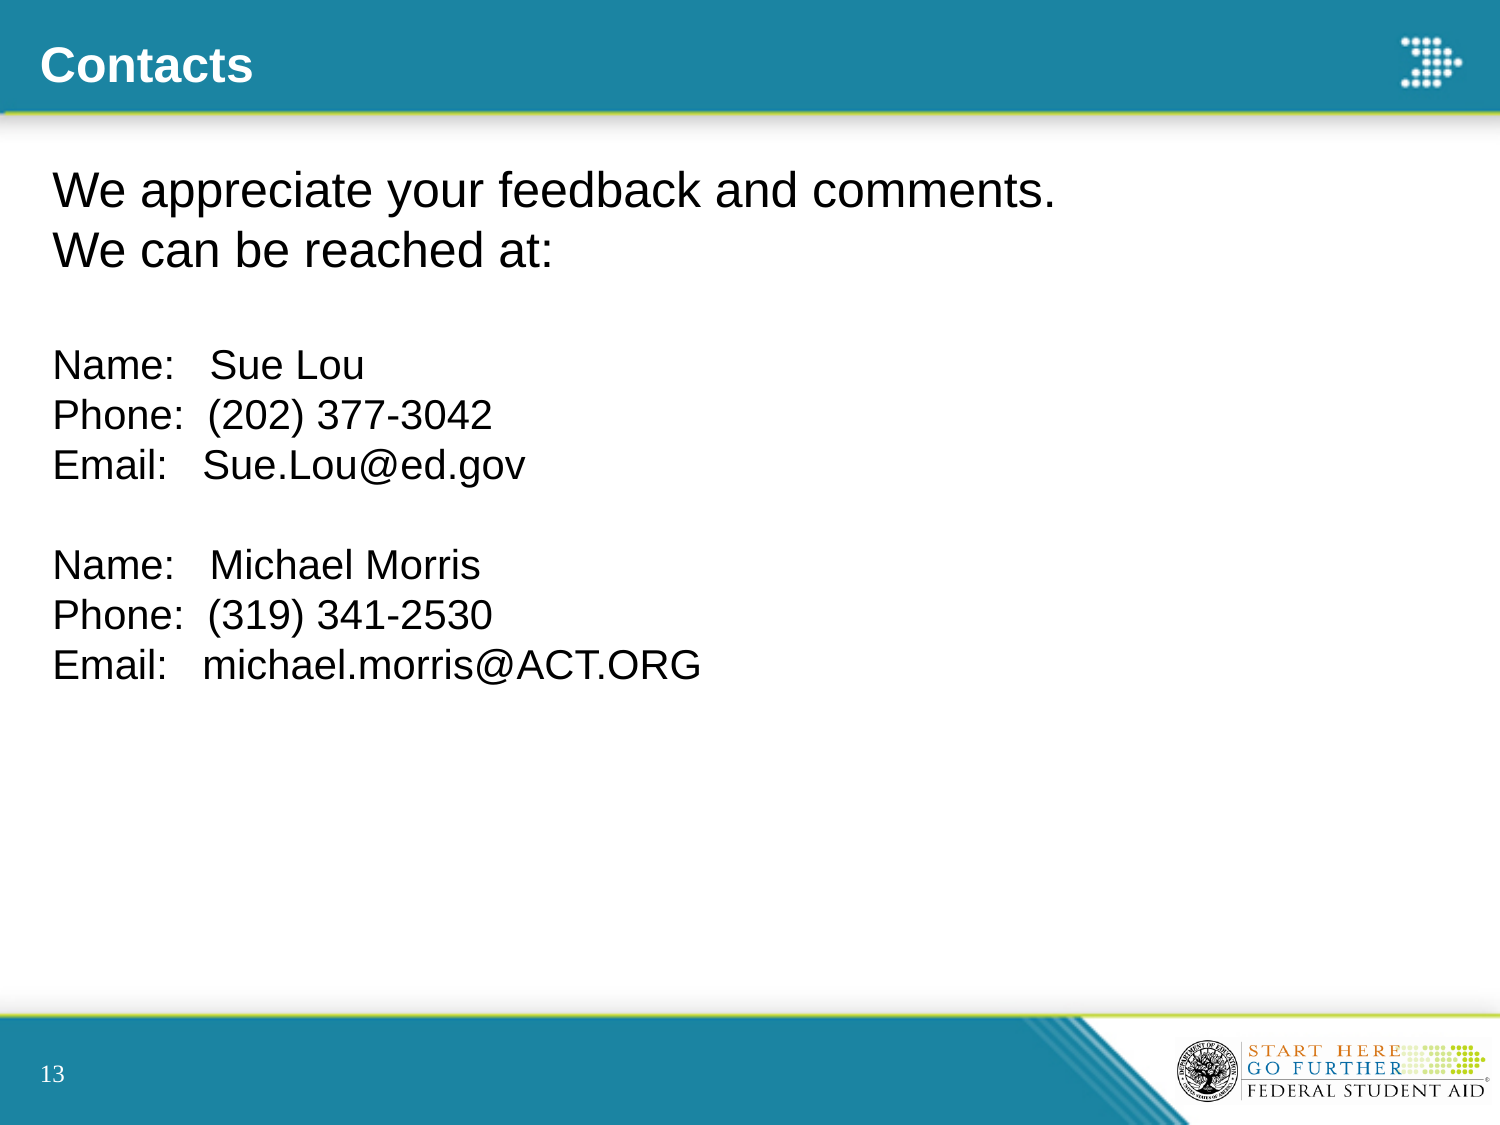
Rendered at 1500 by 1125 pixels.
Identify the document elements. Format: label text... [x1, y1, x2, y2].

text_box We appreciate your feedback and comments. We can be reached at: Name: Sue Lou Phone: (202) 377-3042 Email: Sue.Lou@ed.gov Name: Michael Morris Phone: (319) 341-2530 Email: michael.morris@ACT.ORG [37, 149, 1375, 695]
picture [0, 0, 1500, 1125]
title Contacts [24, 0, 1388, 126]
